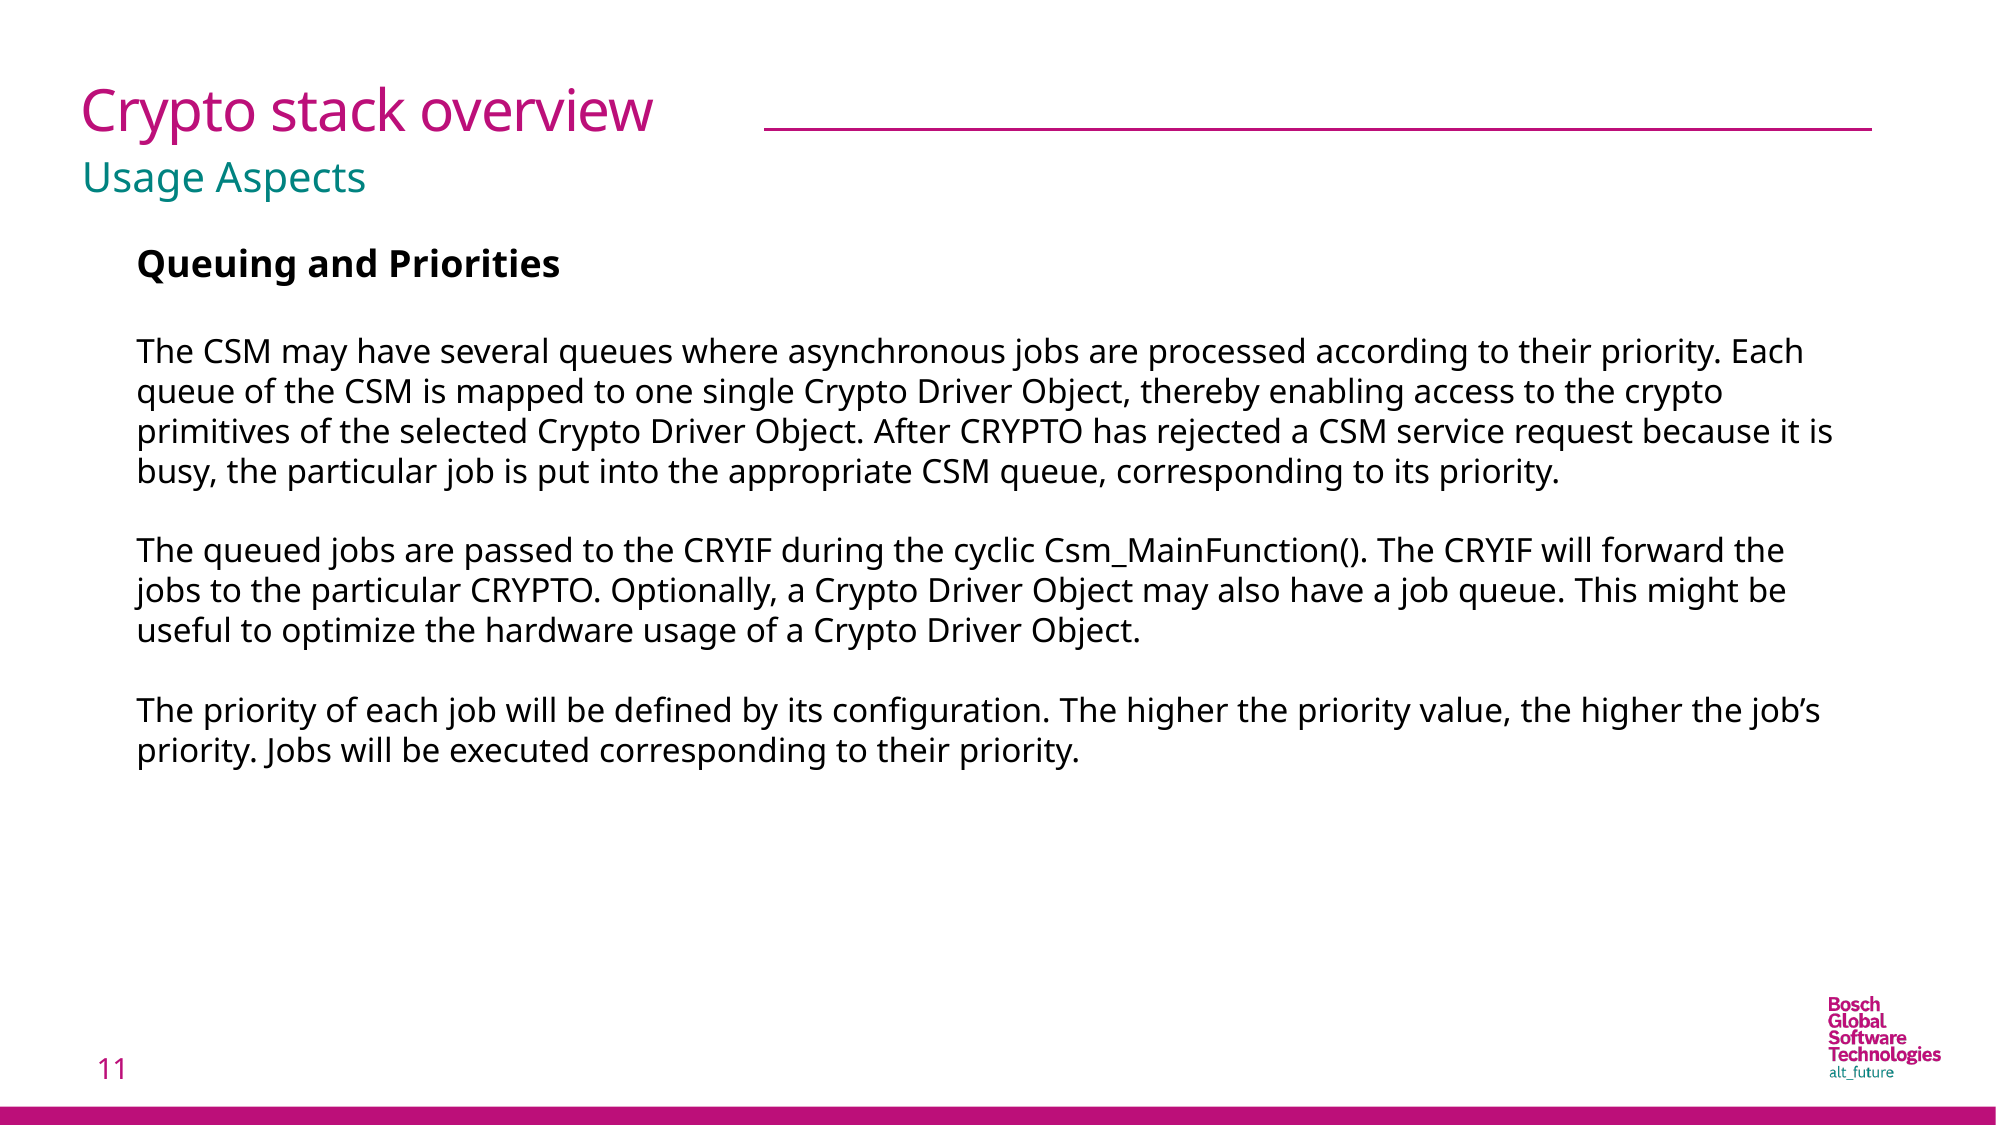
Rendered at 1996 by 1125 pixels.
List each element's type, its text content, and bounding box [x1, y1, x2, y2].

text_box [0, 1105, 1996, 1125]
text_box Crypto stack overview [80, 88, 1019, 143]
text_box Queuing and Priorities The CSM may have several queues where asynchronous jobs are processed according to their priority. Each queue of the CSM is mapped to one single Crypto Driver Object, thereby enabling access to the crypto primitives of the selected Crypto Driver Object. After CRYPTO has rejected a CSM service request because it is busy, the particular job is put into the appropriate CSM queue, corresponding to its priority. The queued jobs are passed to the CRYIF during the cyclic Csm_MainFunction(). The CRYIF will forward the jobs to the particular CRYPTO. Optionally, a Crypto Driver Object may also have a job queue. This might be useful to optimize the hardware usage of a Crypto Driver Object. The priority of each job will be defined by its configuration. The higher the priority value, the higher the job’s priority. Jobs will be executed corresponding to their priority. [121, 232, 1873, 807]
text_box 11 [96, 1030, 147, 1085]
picture [1828, 996, 1941, 1080]
text_box Usage Aspects [81, 145, 998, 306]
